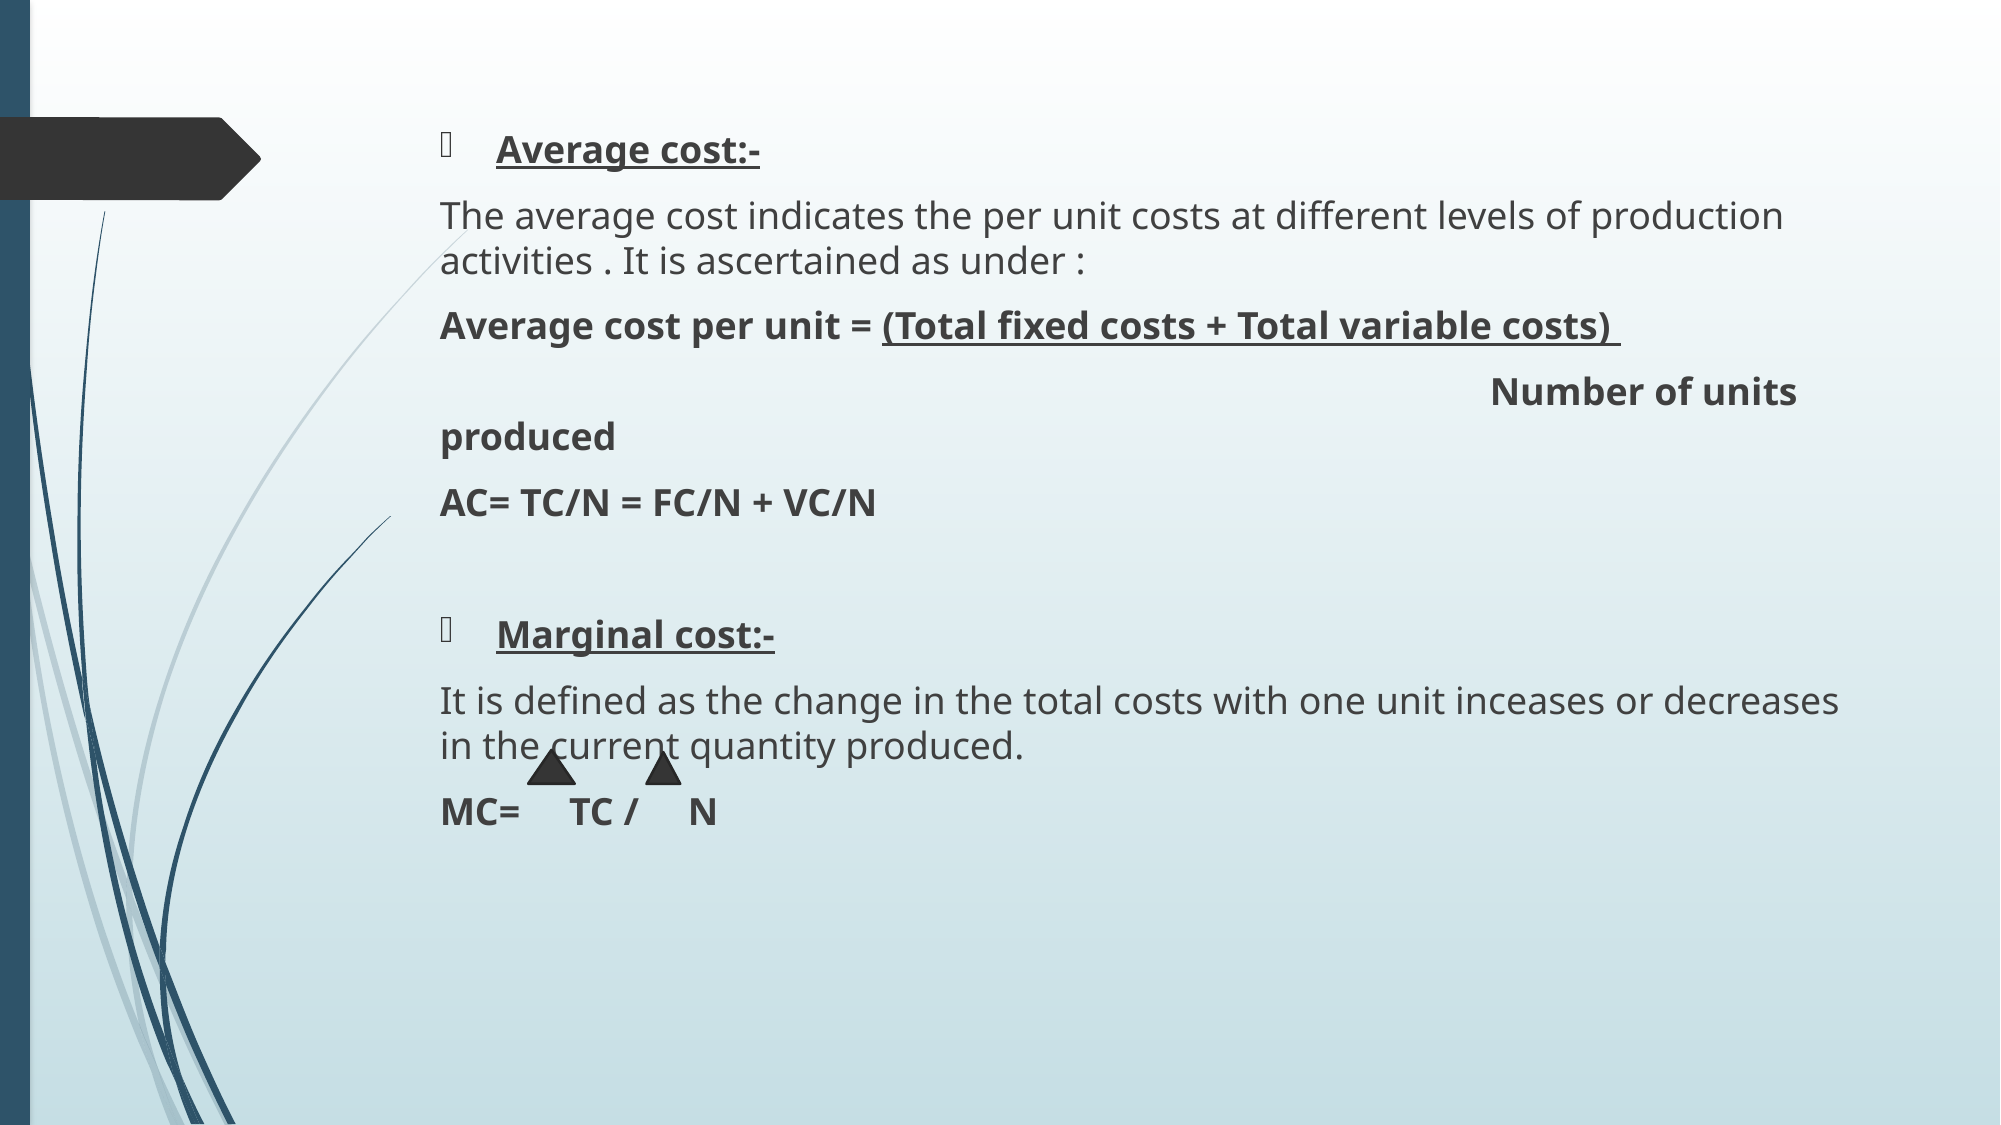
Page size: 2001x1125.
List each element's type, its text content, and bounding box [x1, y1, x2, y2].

text_box [645, 750, 682, 786]
list Average cost:- The average cost indicates the per unit costs at different levels of production activities . It is ascertained as under : Average cost per unit = (Total fixed costs + Total variable costs) Number of units produced AC= TC/N = FC/N + VC/N Marginal cost:- It is defined as the change in the total costs with one unit inceases or decreases in the current quantity produced. MC= TC / N [424, 118, 1888, 970]
text_box [527, 748, 576, 786]
